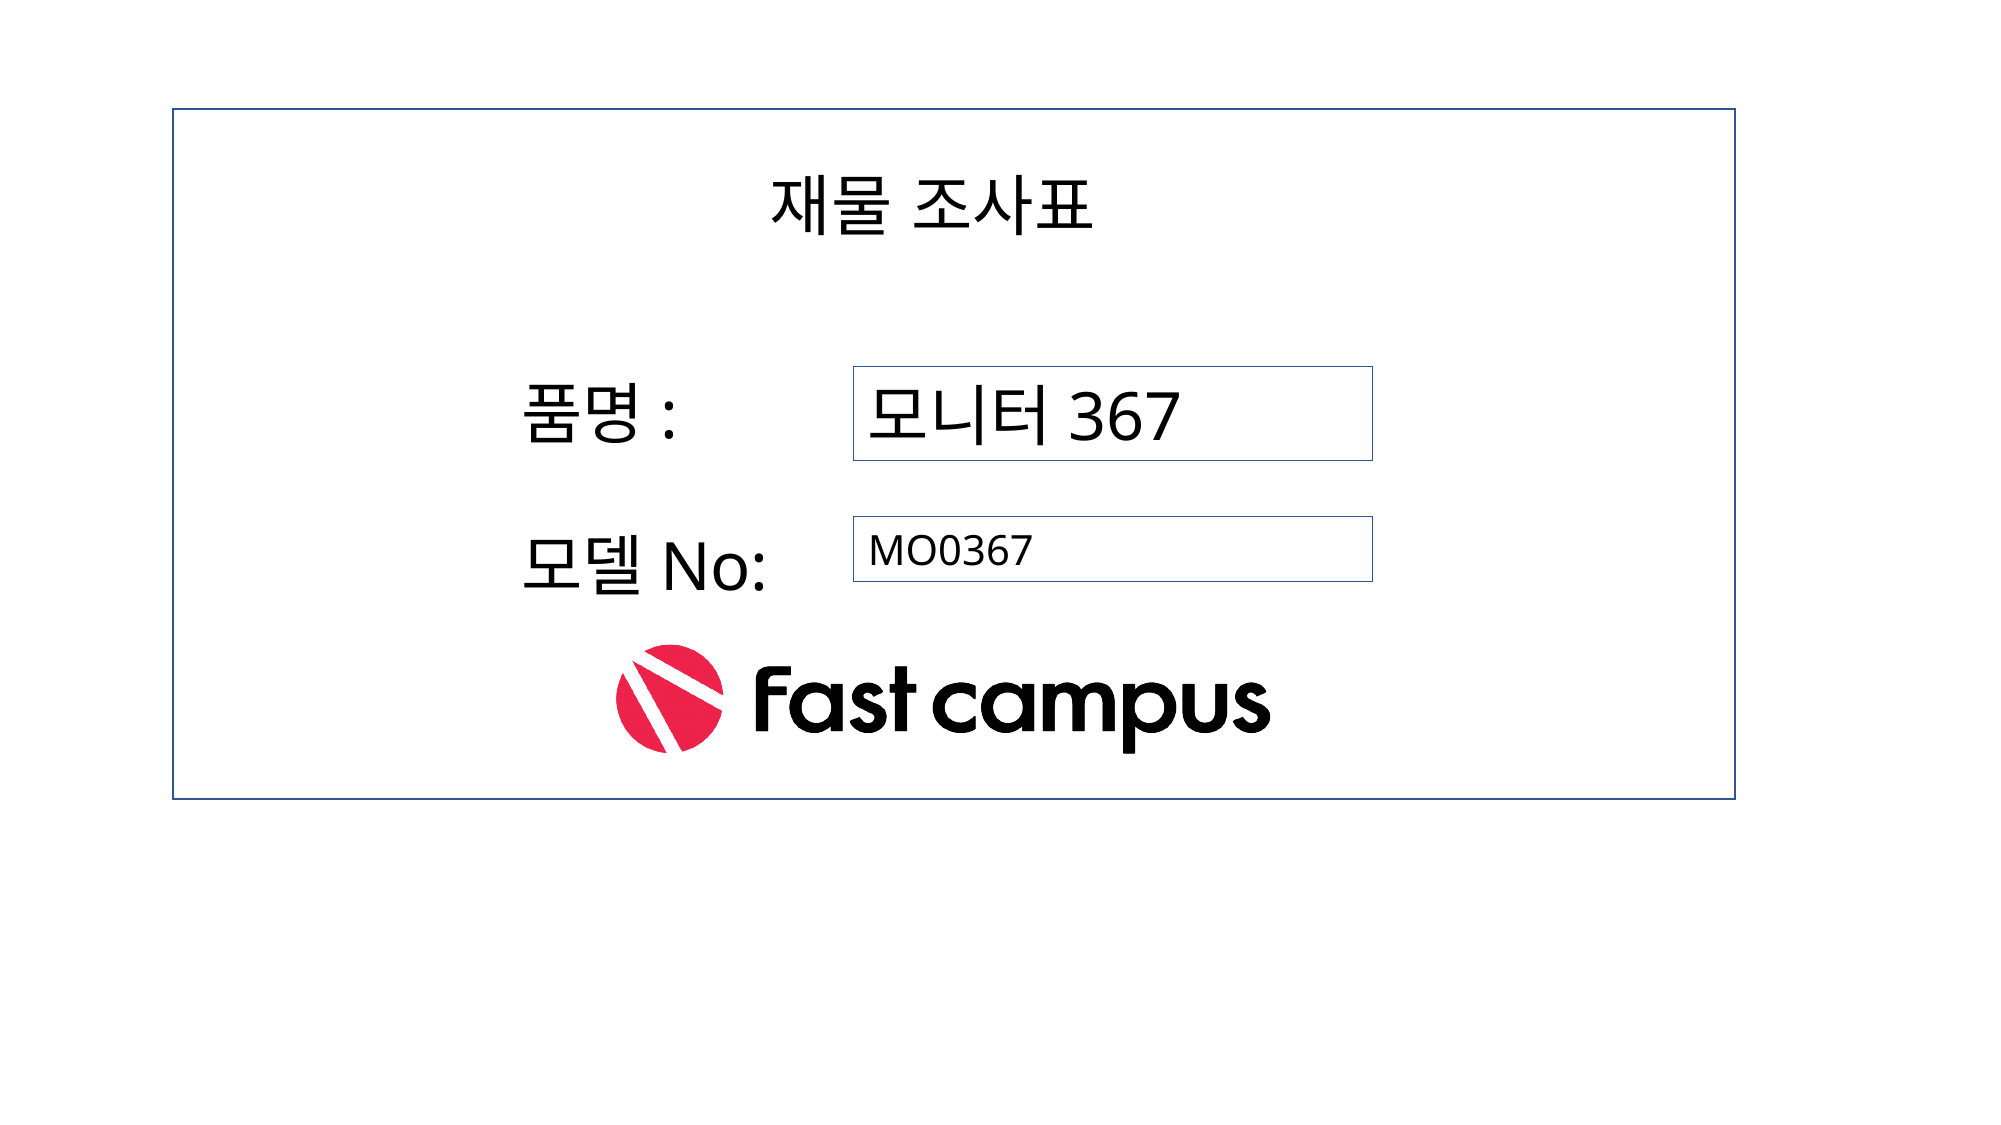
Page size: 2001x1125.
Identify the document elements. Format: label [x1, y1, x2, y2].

text_box [172, 108, 1736, 800]
picture [607, 635, 1279, 763]
